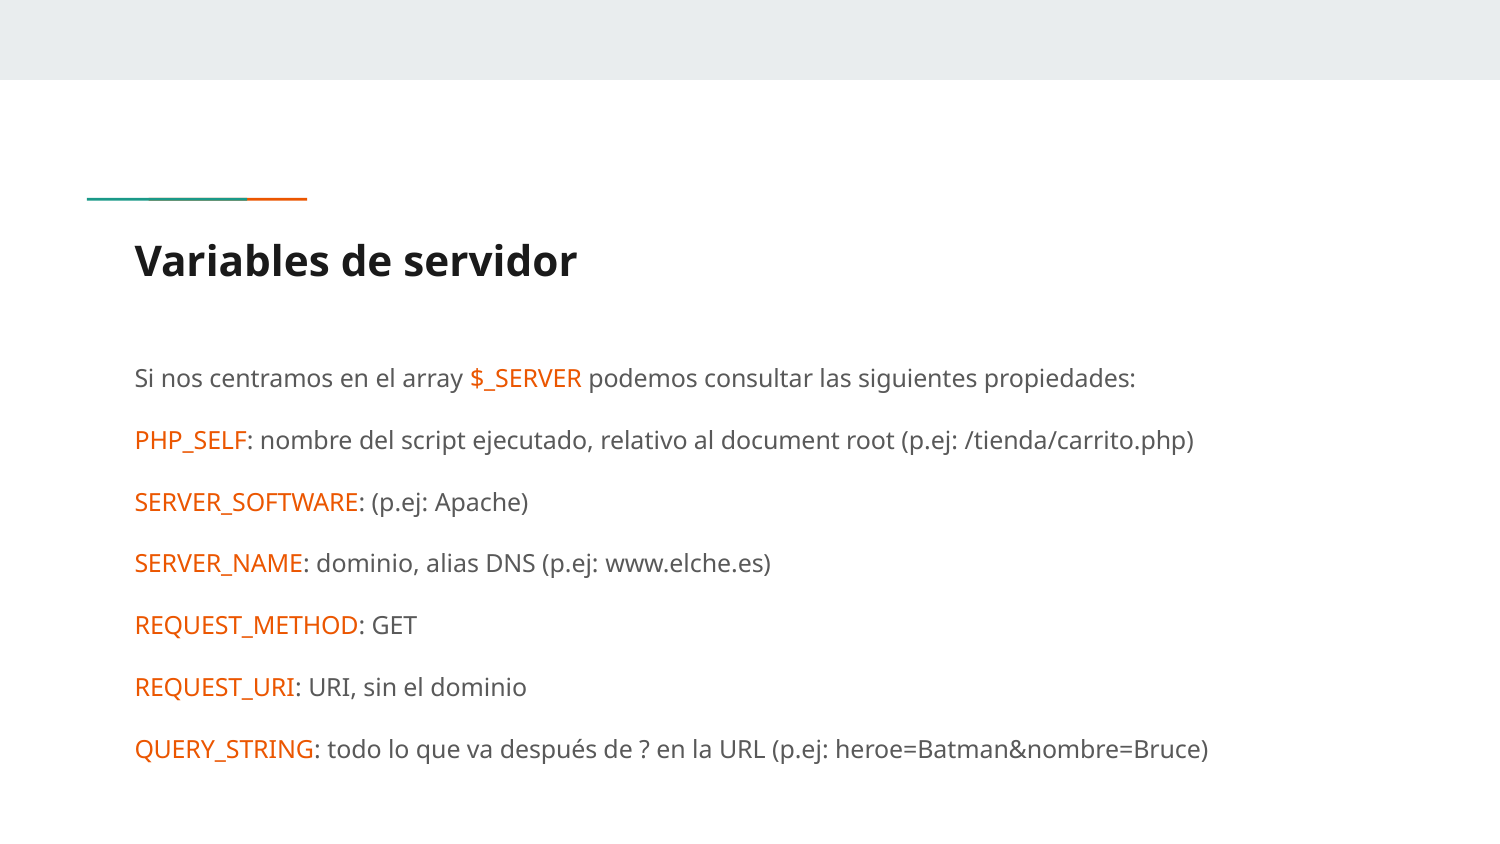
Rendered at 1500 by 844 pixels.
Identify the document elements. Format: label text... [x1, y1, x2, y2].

list Si nos centramos en el array $_SERVER podemos consultar las siguientes propiedades: PHP_SELF: nombre del script ejecutado, relativo al document root (p.ej: /tienda/carrito.php) SERVER_SOFTWARE: (p.ej: Apache) SERVER_NAME: dominio, alias DNS (p.ej: www.elche.es) REQUEST_METHOD: GET REQUEST_URI: URI, sin el dominio QUERY_STRING: todo lo que va después de ? en la URL (p.ej: heroe=Batman&nombre=Bruce) [119, 341, 1381, 783]
title Variables de servidor [119, 216, 1381, 305]
